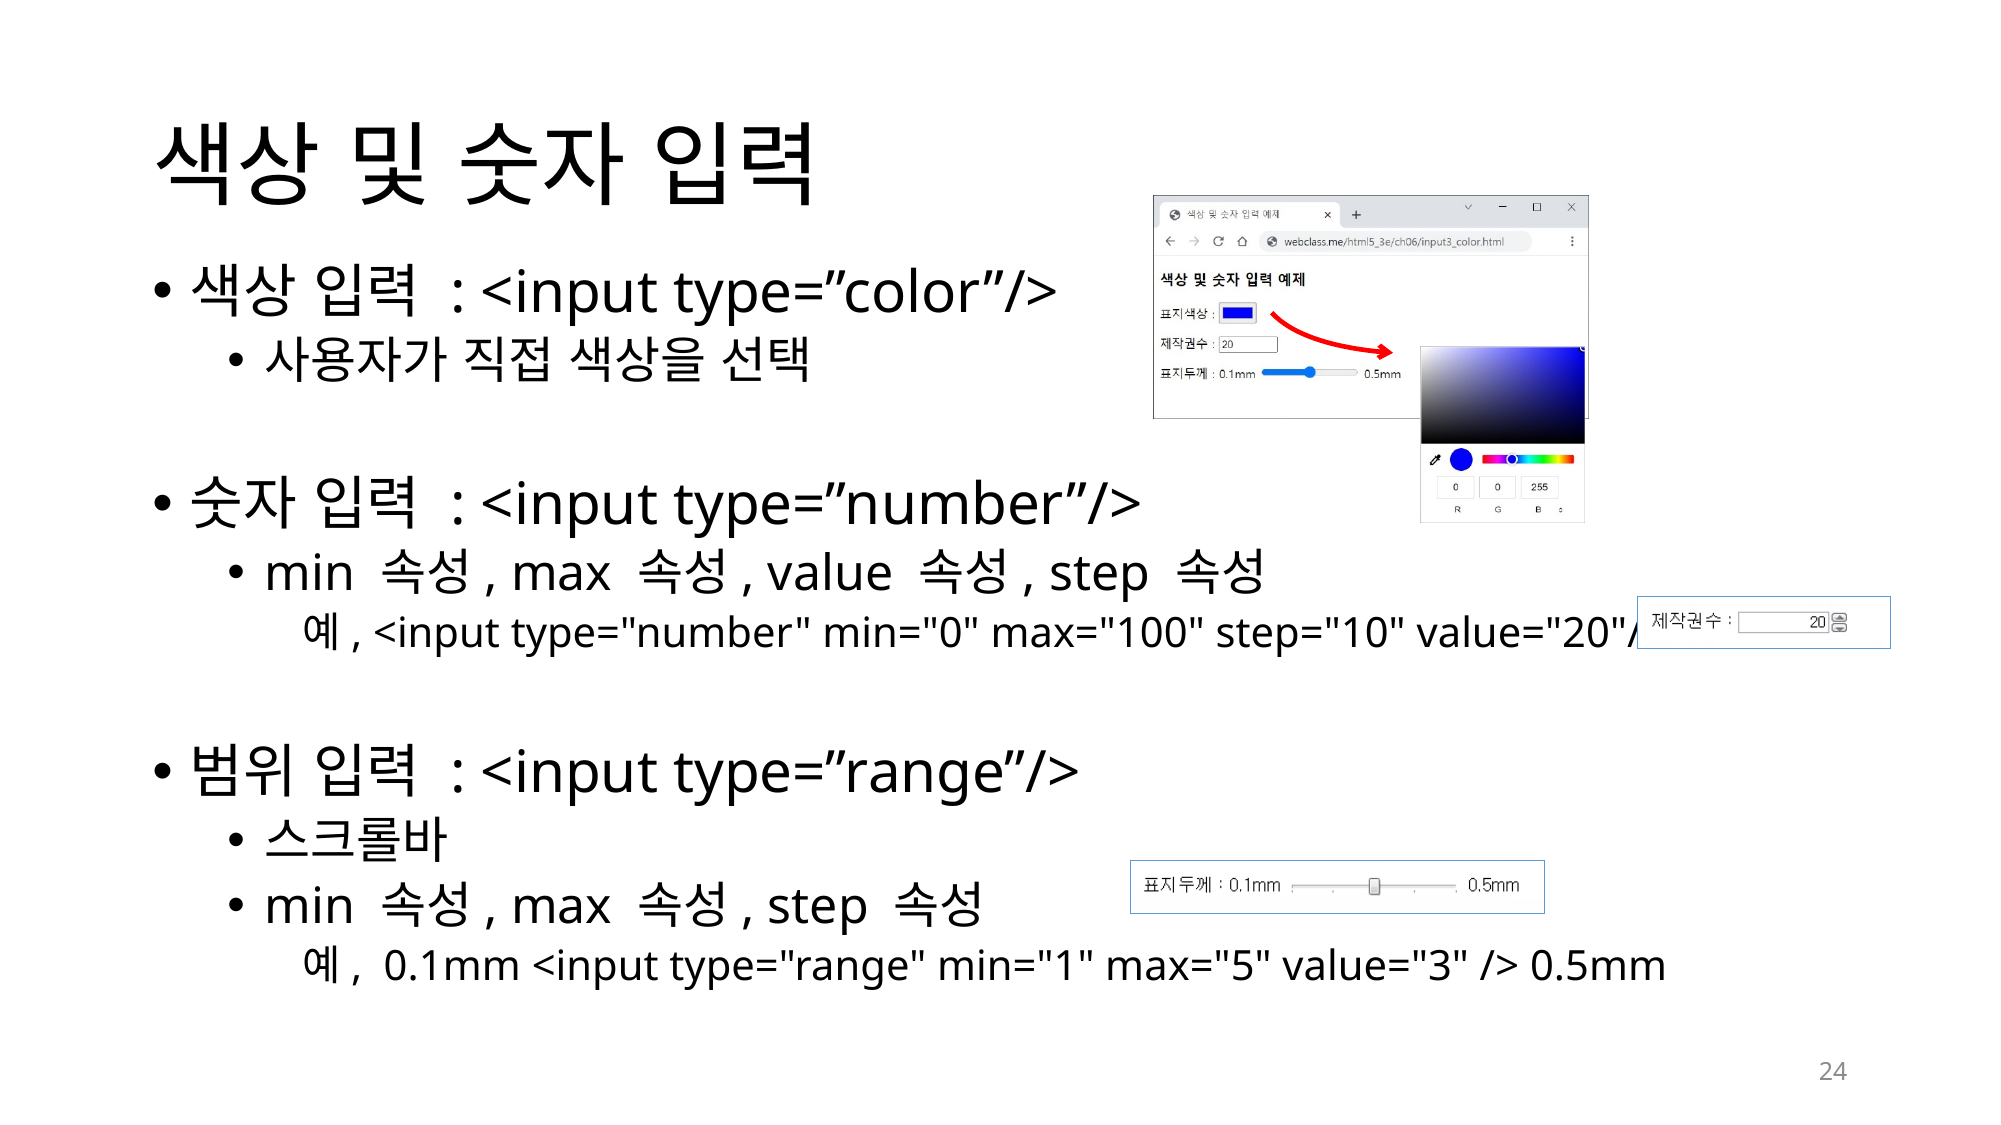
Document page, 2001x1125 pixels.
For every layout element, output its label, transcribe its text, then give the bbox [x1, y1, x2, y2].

picture [1637, 596, 1891, 649]
title 색상 및 숫자 입력 [137, 59, 1863, 254]
slide_number 24 [1412, 1042, 1863, 1103]
picture [1153, 195, 1589, 523]
picture [1130, 860, 1545, 914]
list 색상 입력 : <input type=”color”/> 사용자가 직접 색상을 선택 숫자 입력 : <input type=”number”/> min 속성, max 속성, value 속성, step 속성 예, <input type="number" min="0" max="100" step="10" value="20"/> 범위 입력 : <input type=”range”/> 스크롤바 min 속성, max 속성, step 속성 예, 0.1mm <input type="range" min="1" max="5" value="3" /> 0.5mm [137, 254, 1863, 968]
